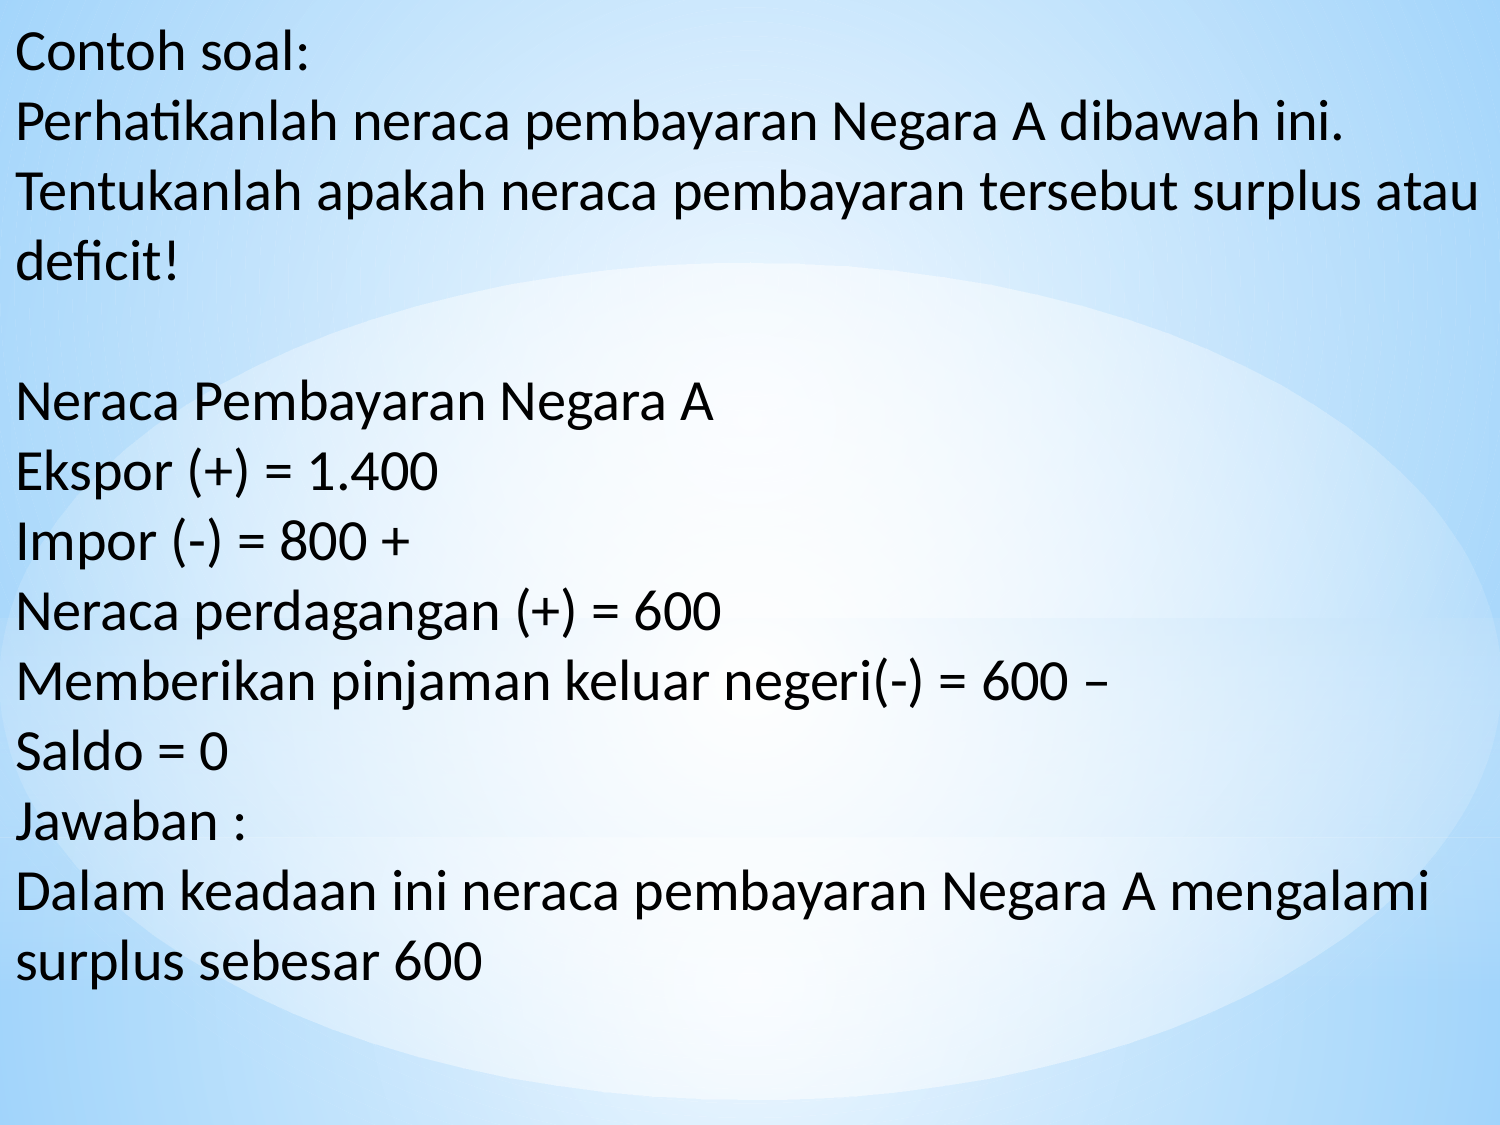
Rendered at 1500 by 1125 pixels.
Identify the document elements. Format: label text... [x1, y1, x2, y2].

text_box Contoh soal: Perhatikanlah neraca pembayaran Negara A dibawah ini. Tentukanlah apakah neraca pembayaran tersebut surplus atau deficit! Neraca Pembayaran Negara A Ekspor (+) = 1.400 Impor (-) = 800 + Neraca perdagangan (+) = 600 Memberikan pinjaman keluar negeri(-) = 600 – Saldo = 0 Jawaban : Dalam keadaan ini neraca pembayaran Negara A mengalami surplus sebesar 600 [0, 5, 1500, 1000]
